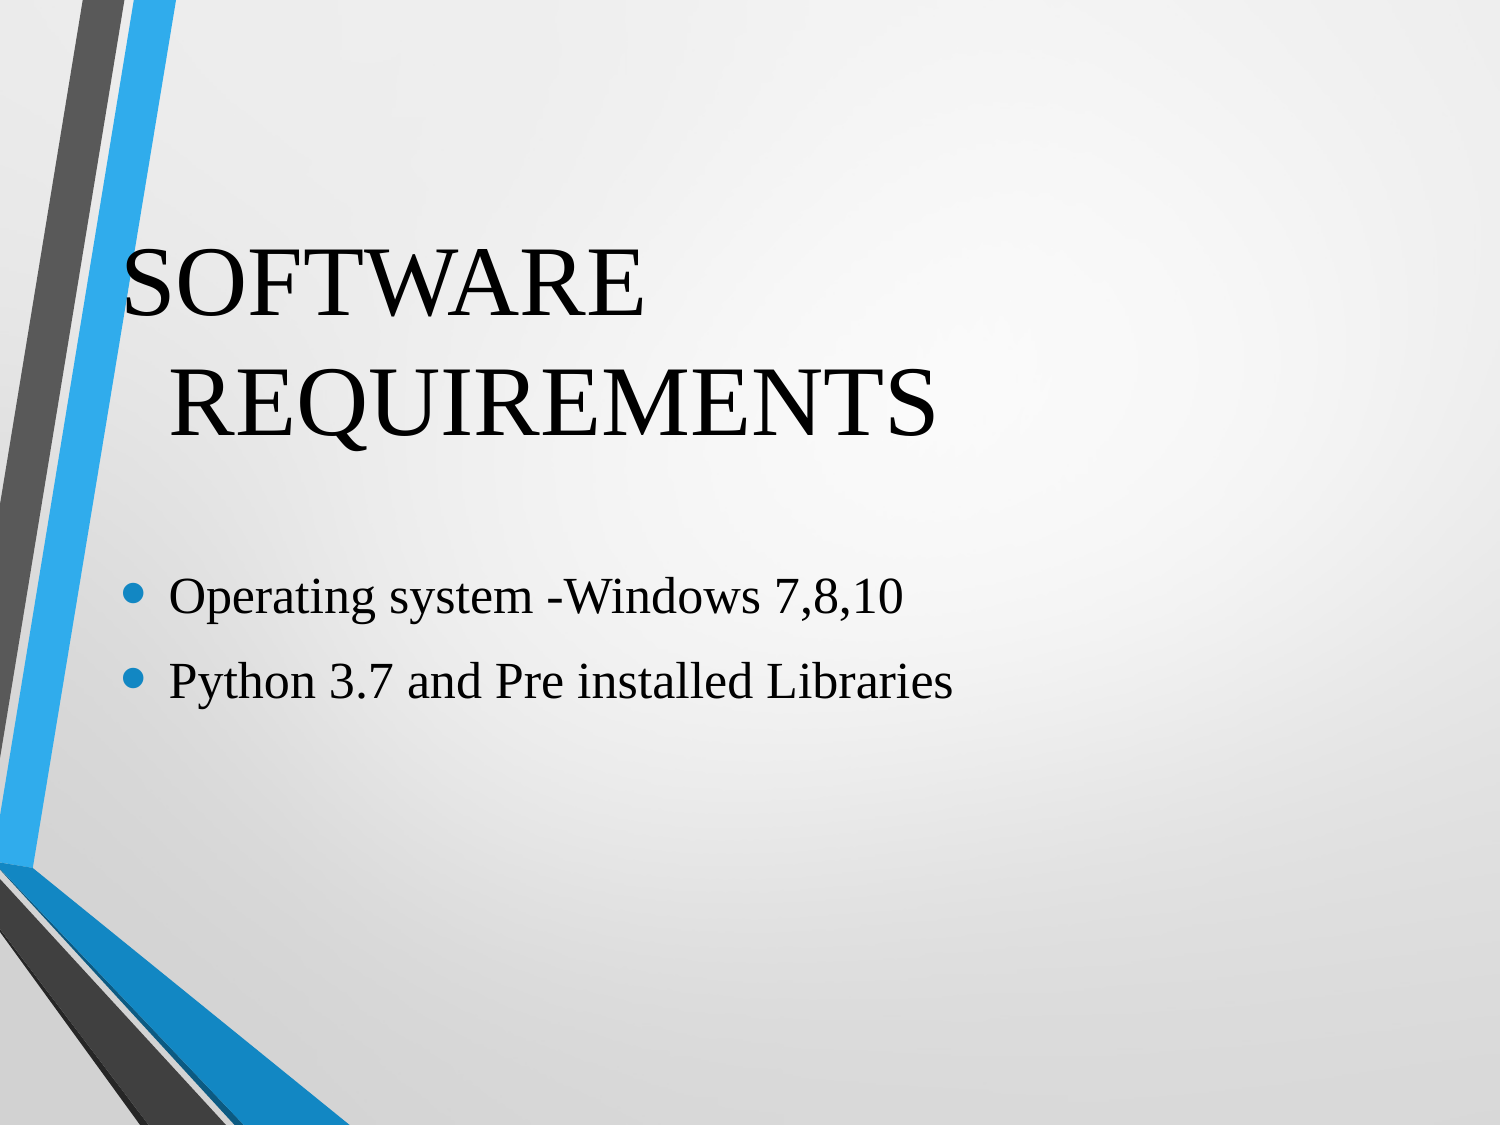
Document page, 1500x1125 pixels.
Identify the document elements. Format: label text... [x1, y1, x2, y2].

list SOFTWARE REQUIREMENTS Operating system -Windows 7,8,10 Python 3.7 and Pre installed Libraries [105, 70, 1477, 1020]
